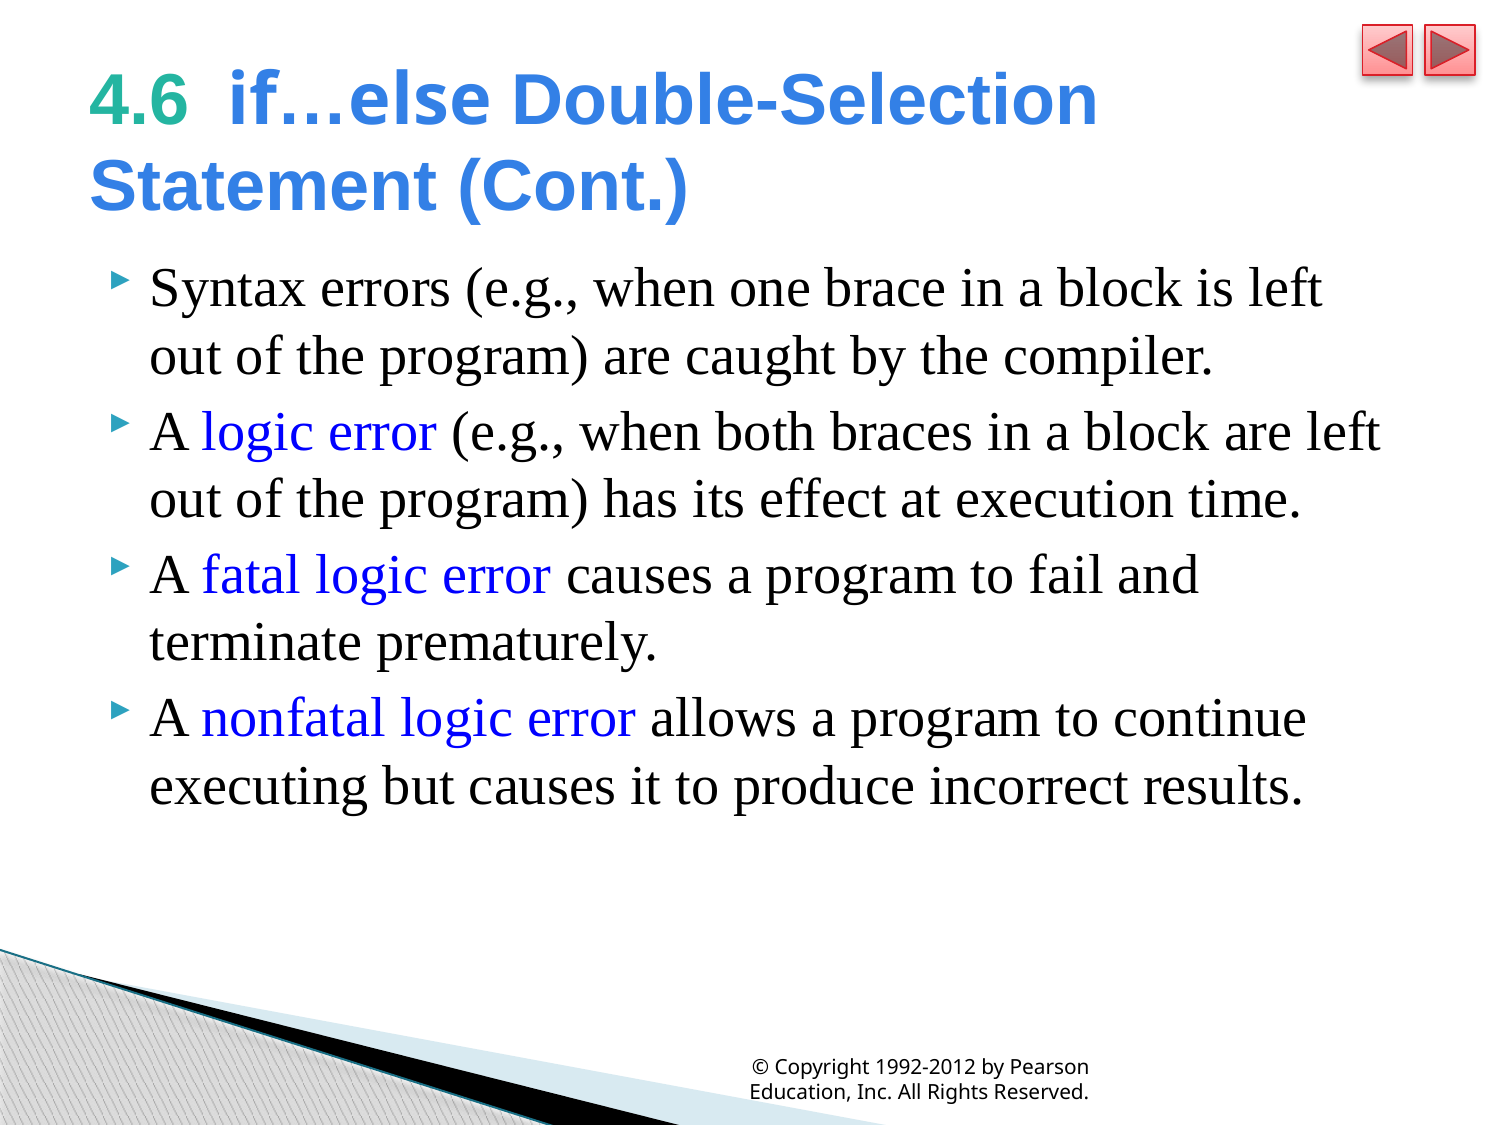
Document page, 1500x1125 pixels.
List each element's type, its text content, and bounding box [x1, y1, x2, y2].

footer © Copyright 1992-2012 by Pearson Education, Inc. All Rights Reserved. [650, 1051, 1105, 1112]
list Syntax errors (e.g., when one brace in a block is left out of the program) are caught by the compiler. A logic error (e.g., when both braces in a block are left out of the program) has its effect at execution time. A fatal logic error causes a program to fail and terminate prematurely. A nonfatal logic error allows a program to continue executing but causes it to produce incorrect results. [75, 242, 1425, 986]
title 4.6 if…else Double-Selection Statement (Cont.) [75, 45, 1425, 233]
